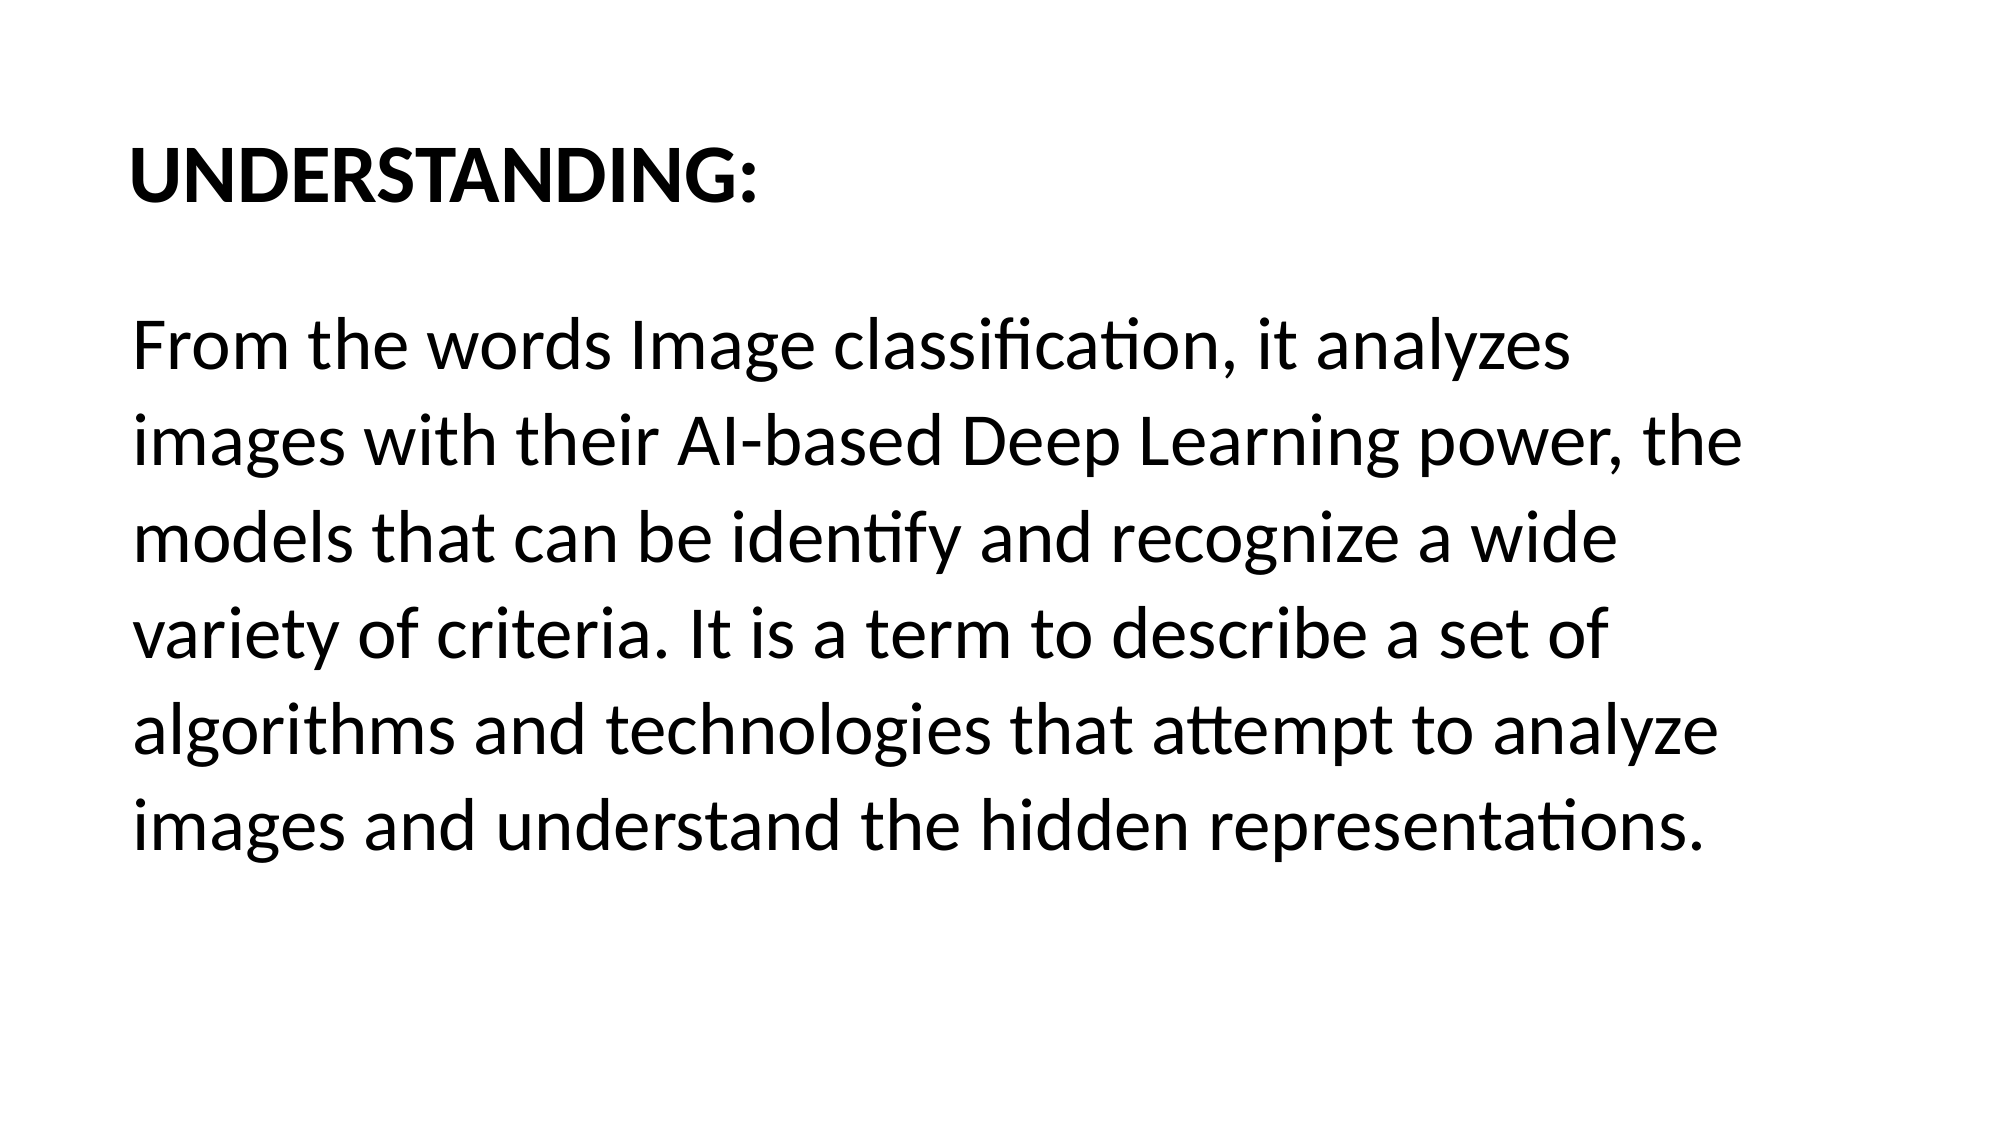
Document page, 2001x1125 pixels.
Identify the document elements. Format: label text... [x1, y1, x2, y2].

text_box From the words Image classification, it analyzes images with their AI-based Deep Learning power, the models that can be identify and recognize a wide variety of criteria. It is a term to describe a set of algorithms and technologies that attempt to analyze images and understand the hidden representations. [80, 280, 1770, 874]
text_box UNDERSTANDING: [113, 112, 776, 227]
